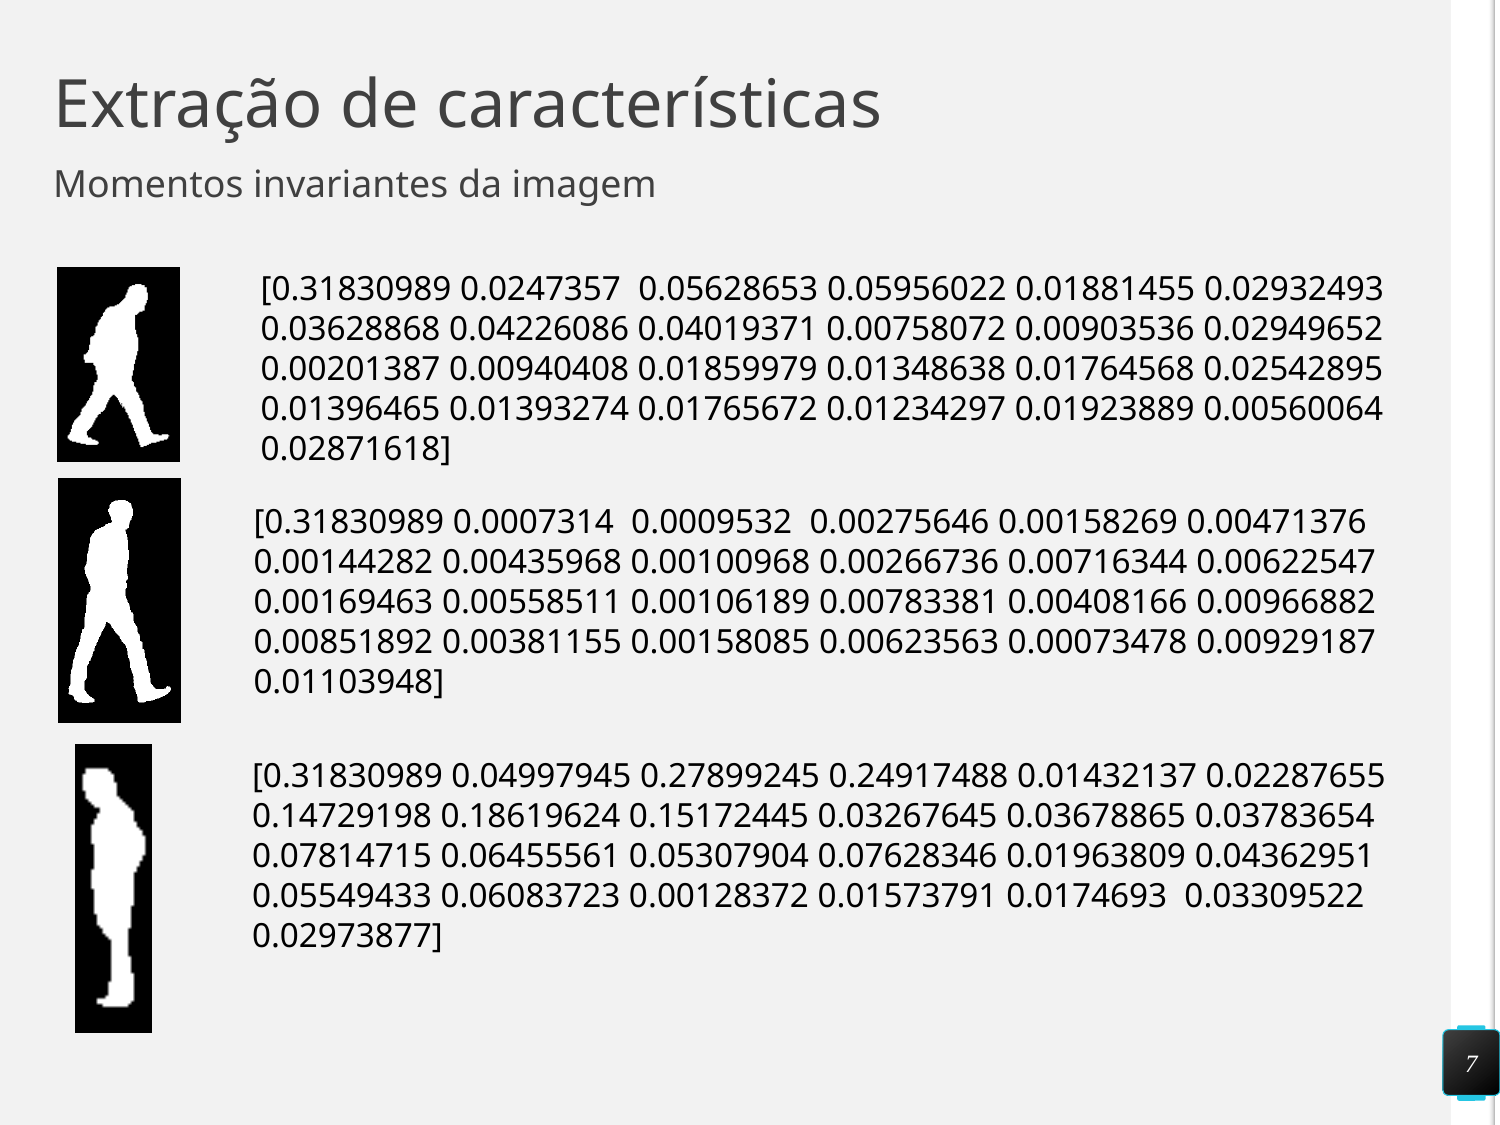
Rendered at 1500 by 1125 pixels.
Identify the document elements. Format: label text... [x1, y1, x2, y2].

text_box [0.31830989 0.0007314 0.0009532 0.00275646 0.00158269 0.00471376 0.00144282 0.00435968 0.00100968 0.00266736 0.00716344 0.00622547 0.00169463 0.00558511 0.00106189 0.00783381 0.00408166 0.00966882 0.00851892 0.00381155 0.00158085 0.00623563 0.00073478 0.00929187 0.01103948] [230, 492, 1410, 708]
picture [57, 267, 180, 462]
slide_number 7 [1442, 1029, 1500, 1096]
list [75, 744, 152, 1033]
picture [58, 478, 181, 723]
title Extração de características [53, 70, 1338, 142]
text_box [0.31830989 0.04997945 0.27899245 0.24917488 0.01432137 0.02287655 0.14729198 0.18619624 0.15172445 0.03267645 0.03678865 0.03783654 0.07814715 0.06455561 0.05307904 0.07628346 0.01963809 0.04362951 0.05549433 0.06083723 0.00128372 0.01573791 0.0174693 0.03309522 0.02973877] [228, 747, 1409, 962]
list Momentos invariantes da imagem [53, 165, 1372, 225]
text_box [0.31830989 0.0247357 0.05628653 0.05956022 0.01881455 0.02932493 0.03628868 0.04226086 0.04019371 0.00758072 0.00903536 0.02949652 0.00201387 0.00940408 0.01859979 0.01348638 0.01764568 0.02542895 0.01396465 0.01393274 0.01765672 0.01234297 0.01923889 0.00560064 0.02871618] [237, 259, 1418, 475]
